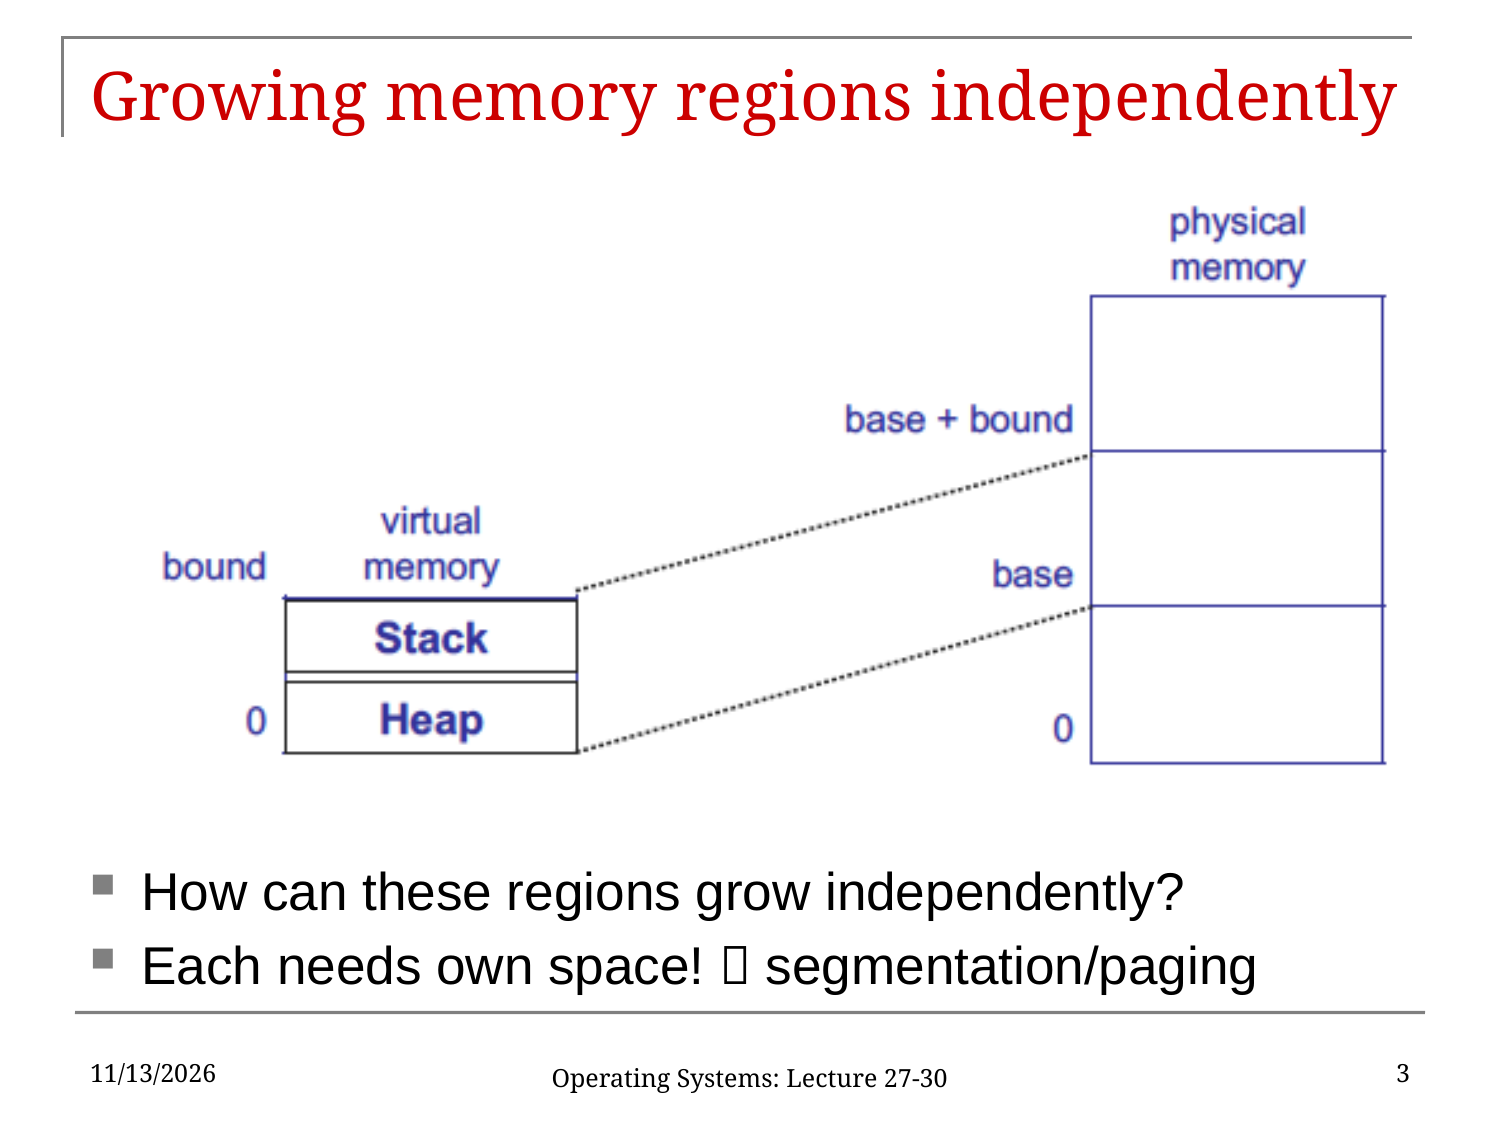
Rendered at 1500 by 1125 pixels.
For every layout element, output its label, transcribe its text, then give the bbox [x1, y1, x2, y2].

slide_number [74, 1023, 426, 1100]
slide_number 3 [1074, 1023, 1426, 1100]
title Growing memory regions independently [75, 45, 1425, 163]
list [74, 187, 1426, 813]
list How can these regions grow independently? Each needs own space!  segmentation/paging [75, 849, 1425, 1006]
footer Operating Systems: Lecture 27-30 [512, 1024, 988, 1101]
